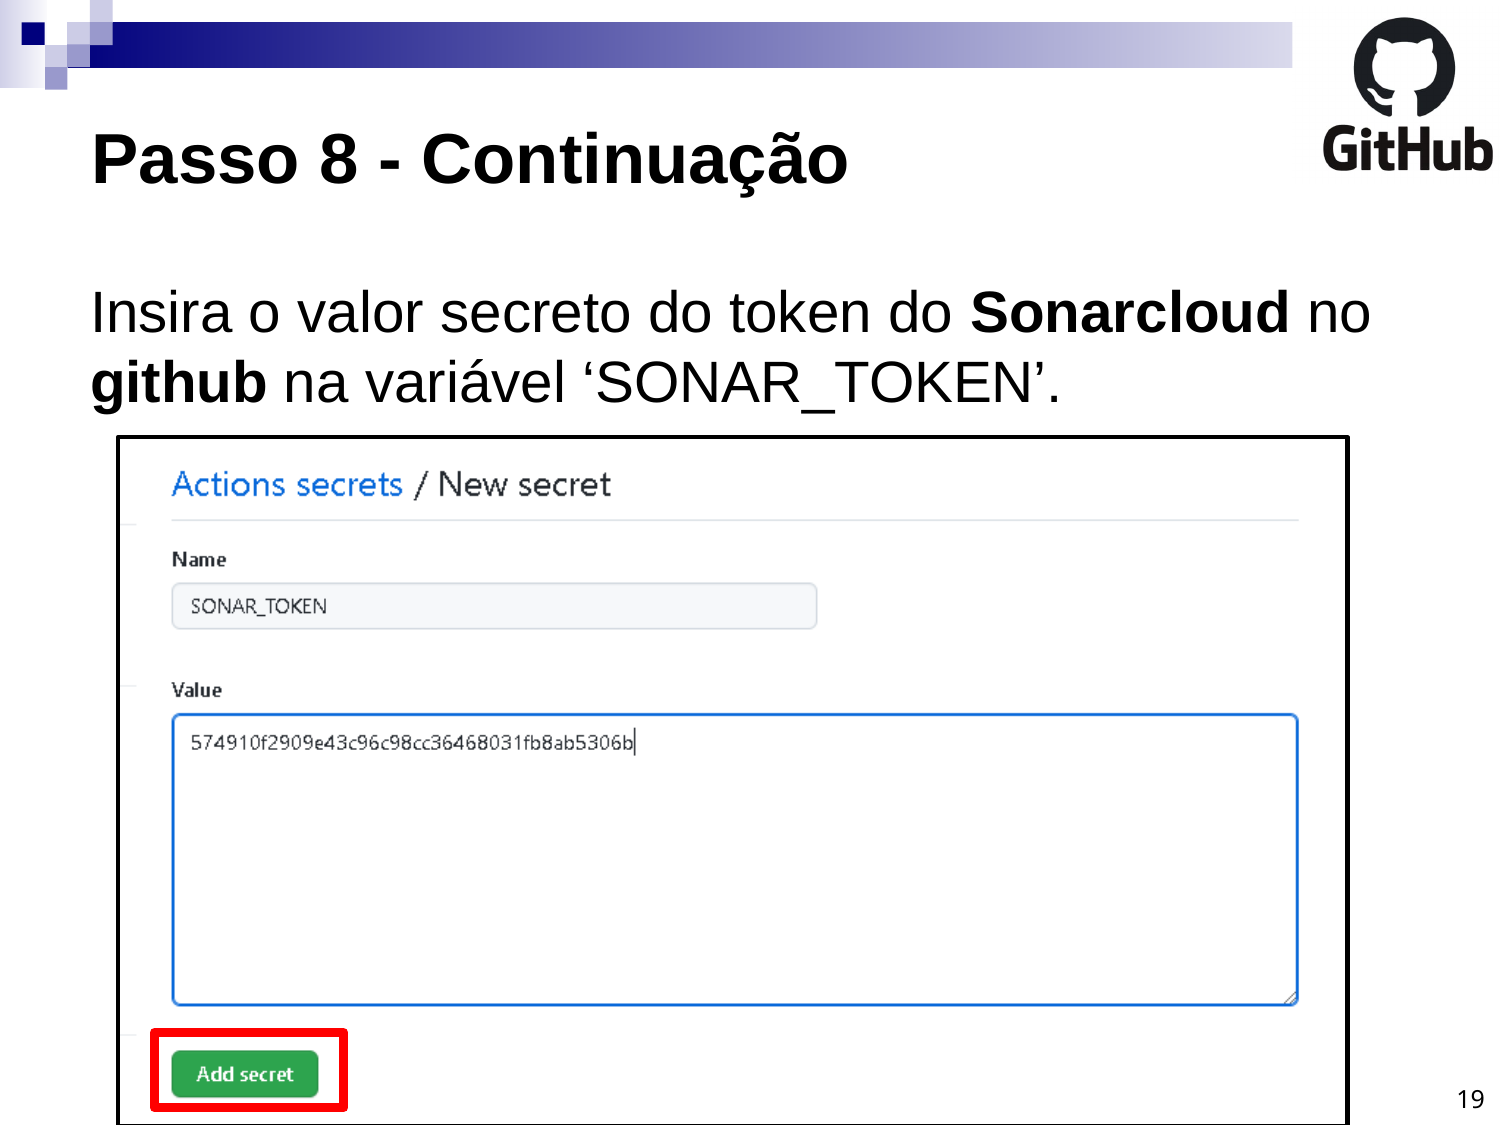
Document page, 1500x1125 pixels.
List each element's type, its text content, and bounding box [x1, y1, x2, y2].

picture [119, 438, 1346, 1124]
title Passo 8 - Continuação [76, 42, 1500, 268]
picture [1292, 0, 1500, 184]
slide_number 19 [1350, 1050, 1500, 1125]
list Insira o valor secreto do token do Sonarcloud no github na variável ‘SONAR_TOKEN’. [75, 267, 1455, 1125]
